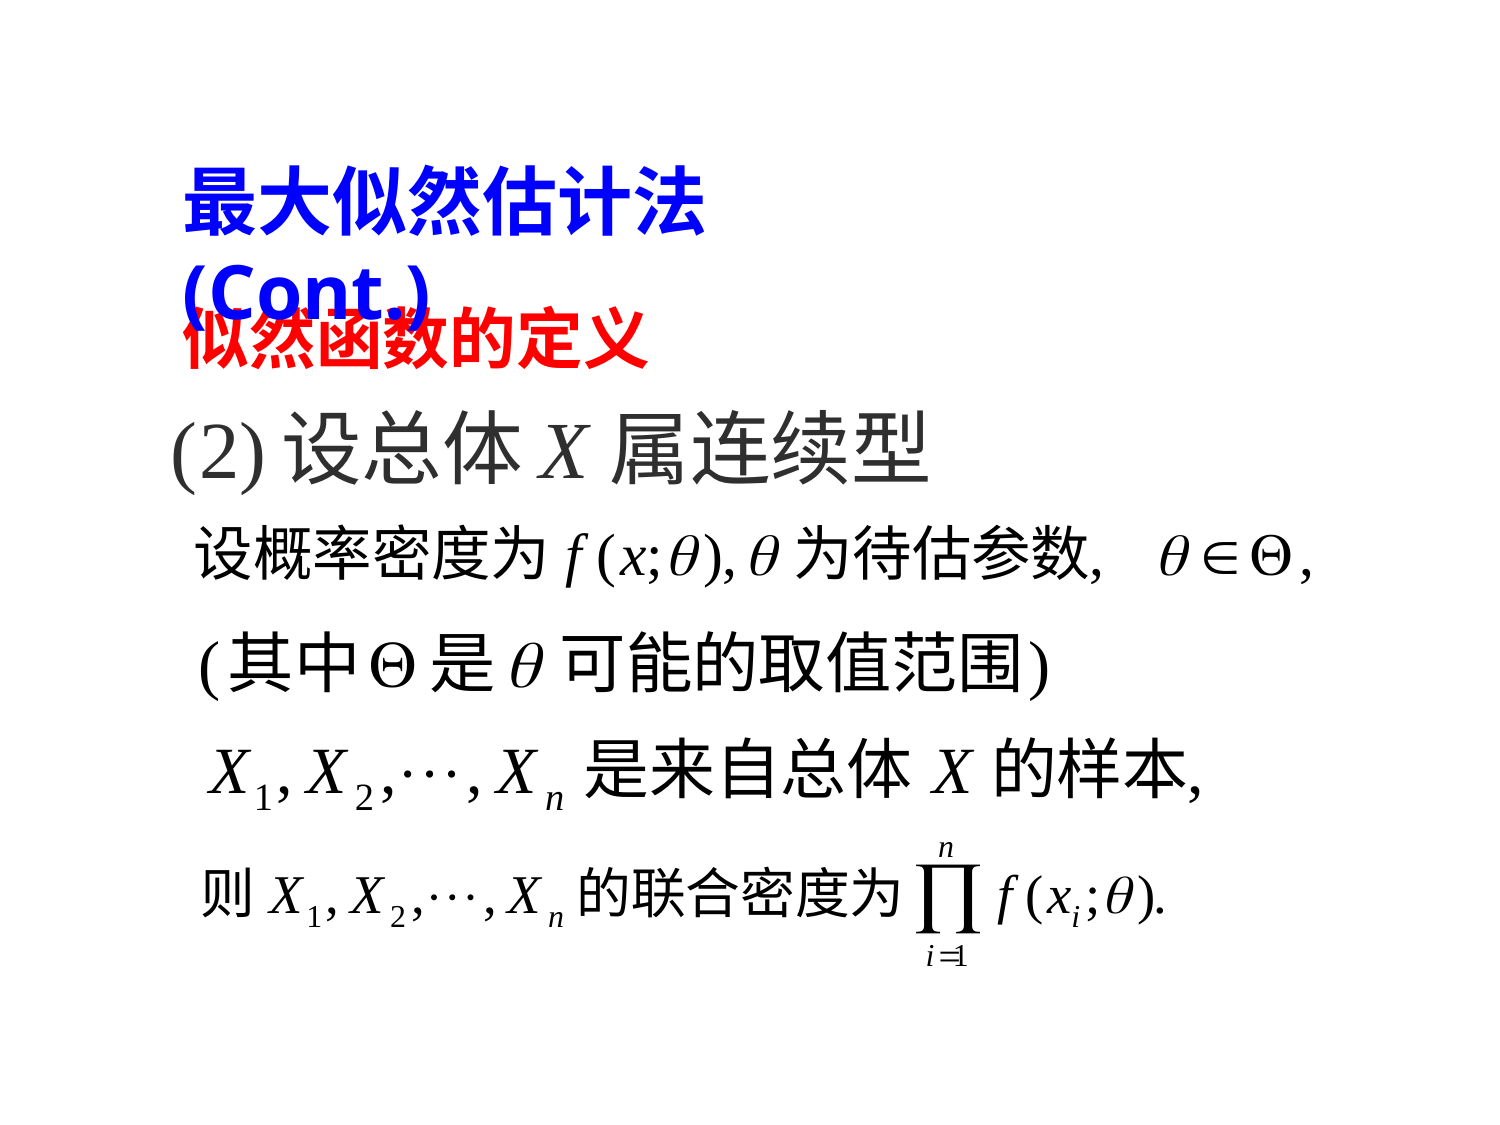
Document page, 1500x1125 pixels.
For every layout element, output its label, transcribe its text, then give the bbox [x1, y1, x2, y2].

text_box 最大似然估计法(Cont.) [171, 148, 951, 341]
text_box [170, 621, 1129, 717]
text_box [194, 727, 1282, 828]
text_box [158, 396, 1027, 513]
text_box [170, 514, 1341, 601]
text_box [194, 821, 1176, 978]
text_box 似然函数的定义 [171, 341, 946, 383]
